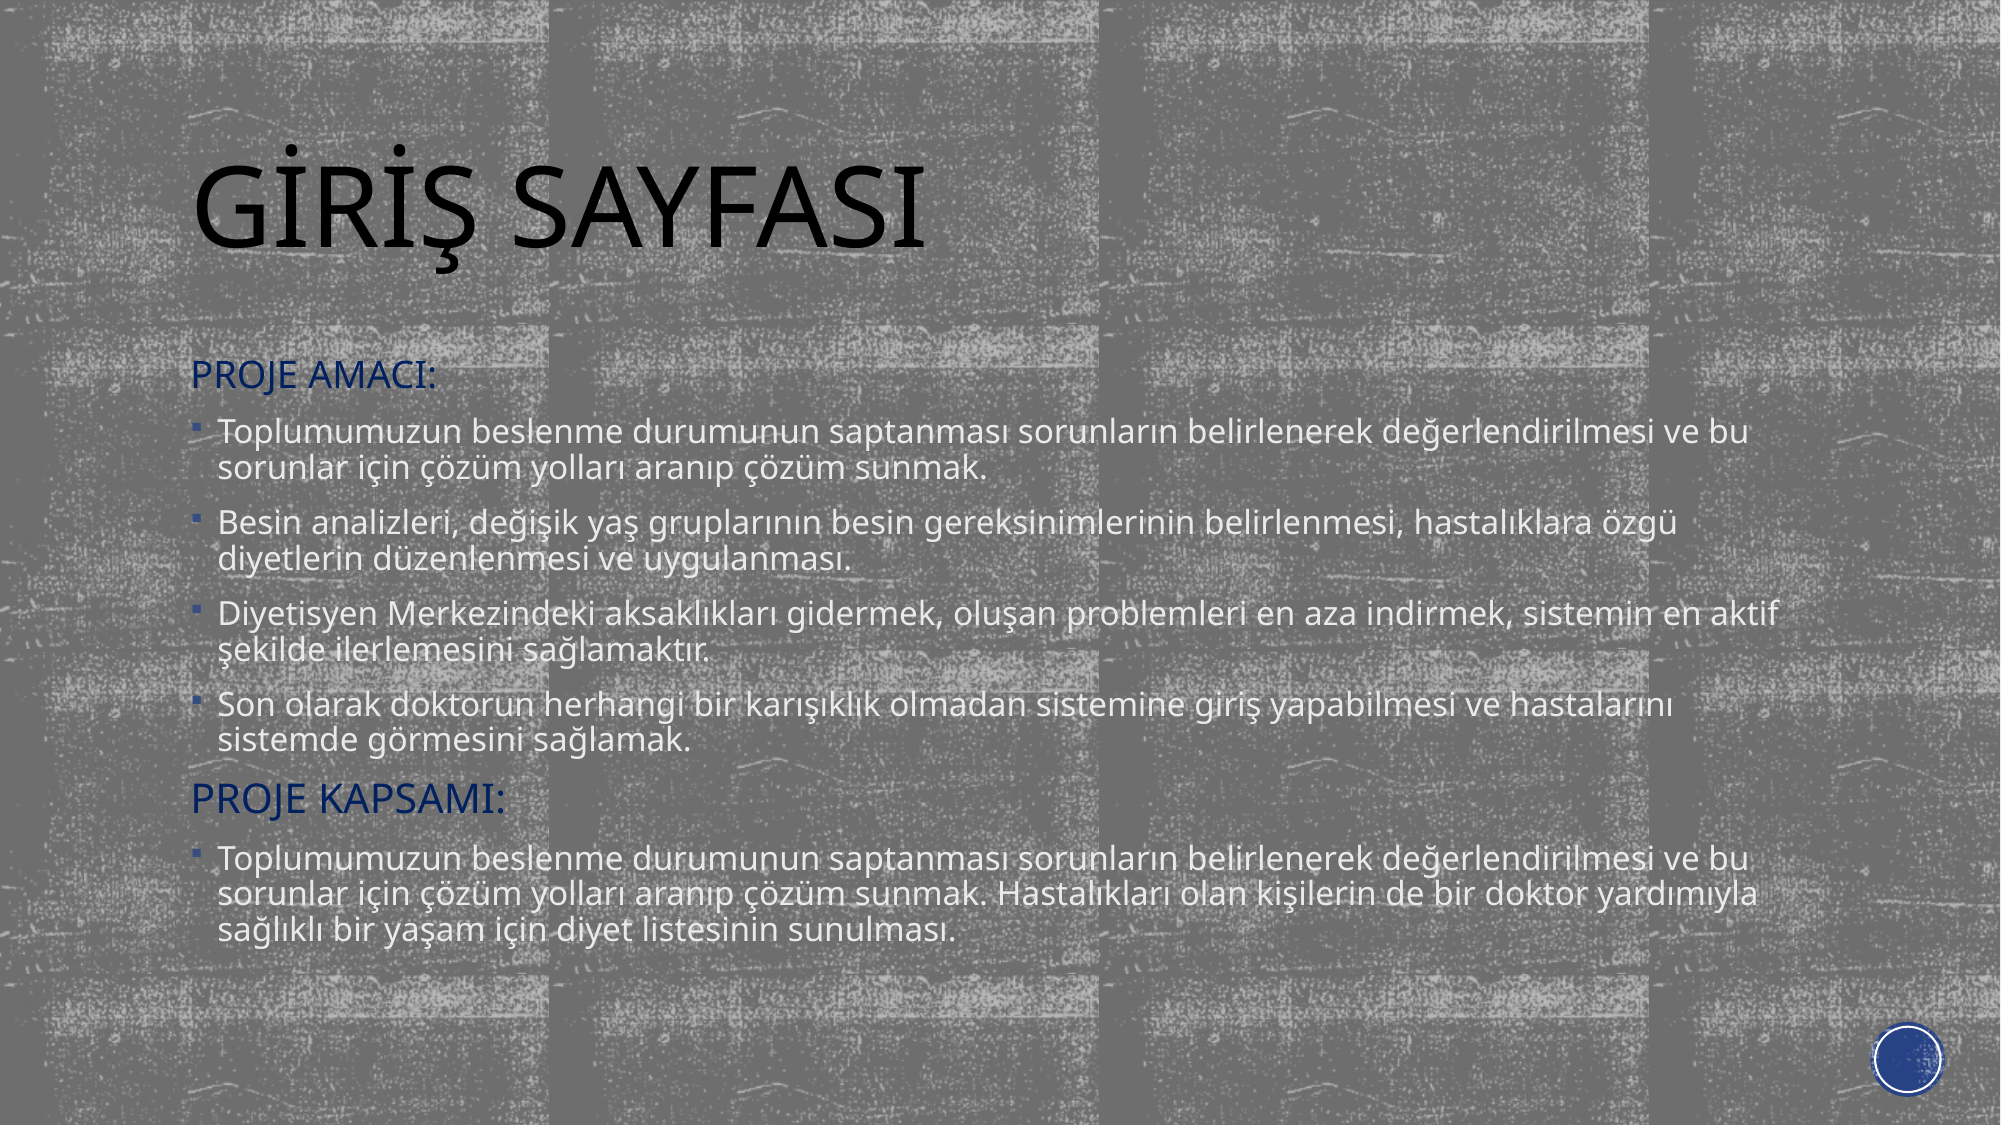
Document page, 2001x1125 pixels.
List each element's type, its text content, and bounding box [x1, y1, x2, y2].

title GİRİŞ SAYFASI [175, 79, 1826, 344]
list PROJE AMACI: Toplumumuzun beslenme durumunun saptanması sorunların belirlenerek değerlendirilmesi ve bu sorunlar için çözüm yolları aranıp çözüm sunmak. Besin analizleri, değişik yaş gruplarının besin gereksinimlerinin belirlenmesi, hastalıklara özgü diyetlerin düzenlenmesi ve uygulanması. Diyetisyen Merkezindeki aksaklıkları gidermek, oluşan problemleri en aza indirmek, sistemin en aktif şekilde ilerlemesini sağlamaktır. Son olarak doktorun herhangi bir karışıklık olmadan sistemine giriş yapabilmesi ve hastalarını sistemde görmesini sağlamak. PROJE KAPSAMI: Toplumumuzun beslenme durumunun saptanması sorunların belirlenerek değerlendirilmesi ve bu sorunlar için çözüm yolları aranıp çözüm sunmak. Hastalıkları olan kişilerin de bir doktor yardımıyla sağlıklı bir yaşam için diyet listesinin sunulması. [175, 348, 1826, 1013]
